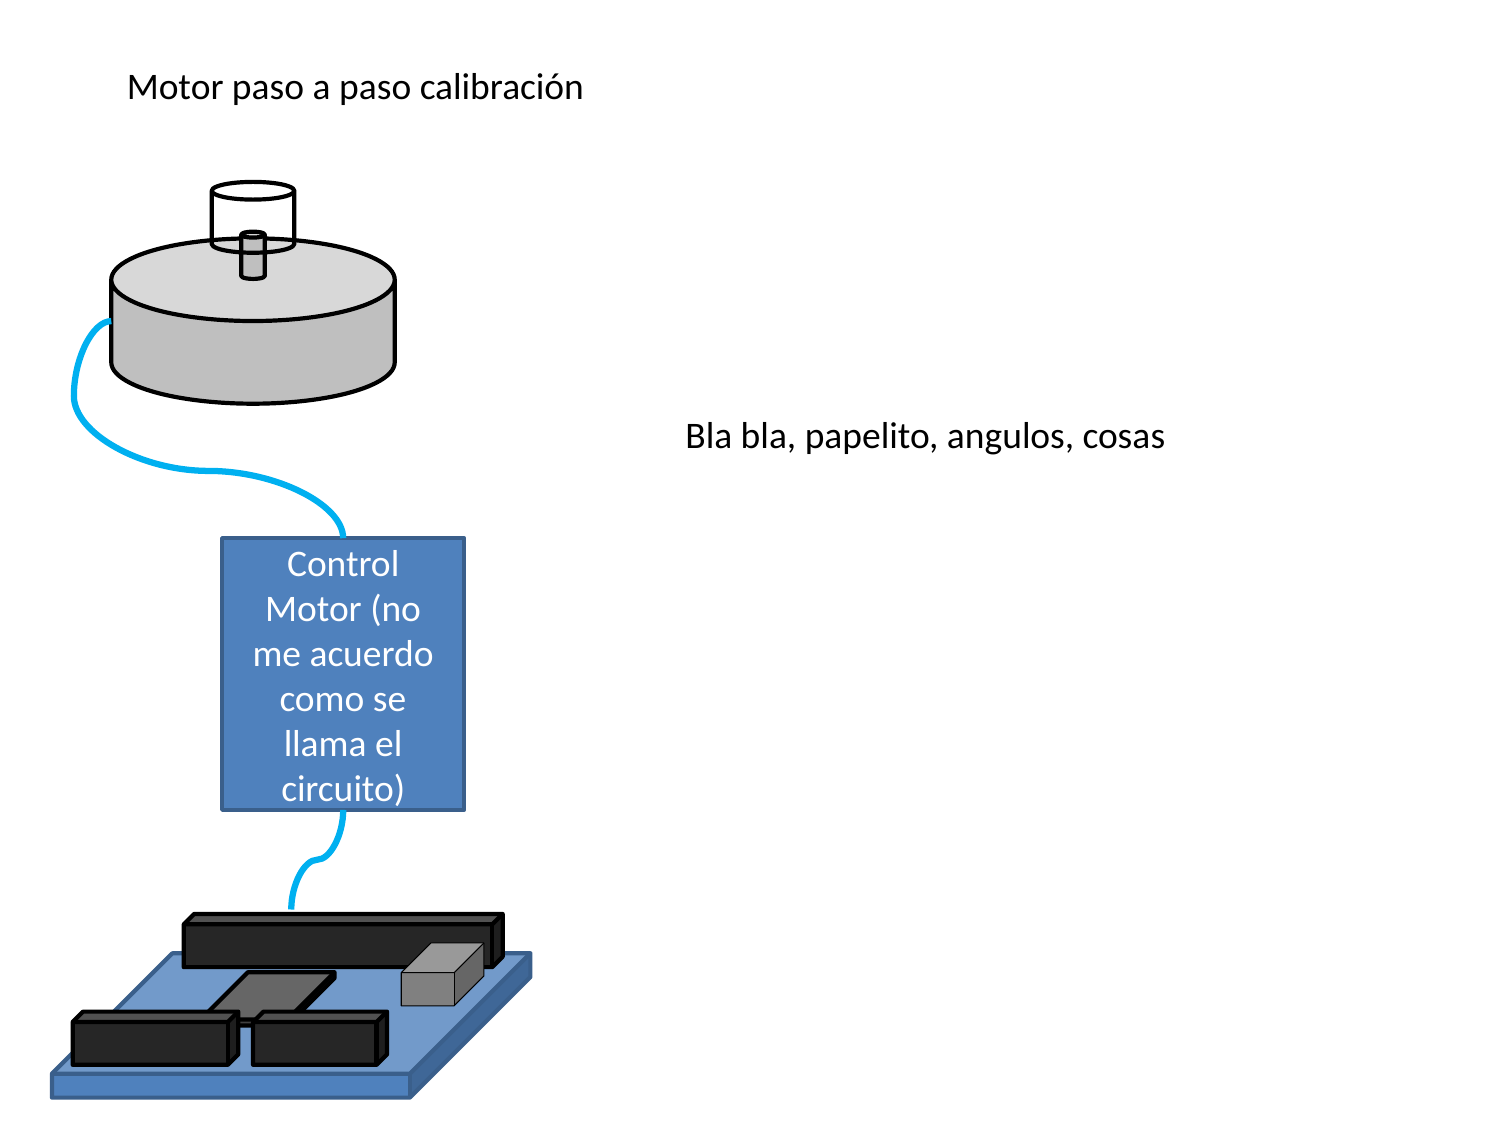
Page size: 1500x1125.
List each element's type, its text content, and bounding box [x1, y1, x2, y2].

text_box [239, 1019, 255, 1026]
text_box [72, 1011, 239, 1065]
text_box [51, 953, 531, 1098]
text_box [401, 942, 484, 1006]
text_box [253, 1011, 388, 1065]
text_box Motor paso a paso calibración [112, 54, 1211, 115]
text_box [211, 181, 295, 253]
text_box [241, 253, 265, 279]
text_box [183, 913, 503, 968]
text_box Control Motor (no me acuerdo como se llama el circuito) [222, 538, 465, 810]
text_box [111, 240, 395, 404]
text_box Bla bla, papelito, angulos, cosas [670, 403, 1211, 509]
